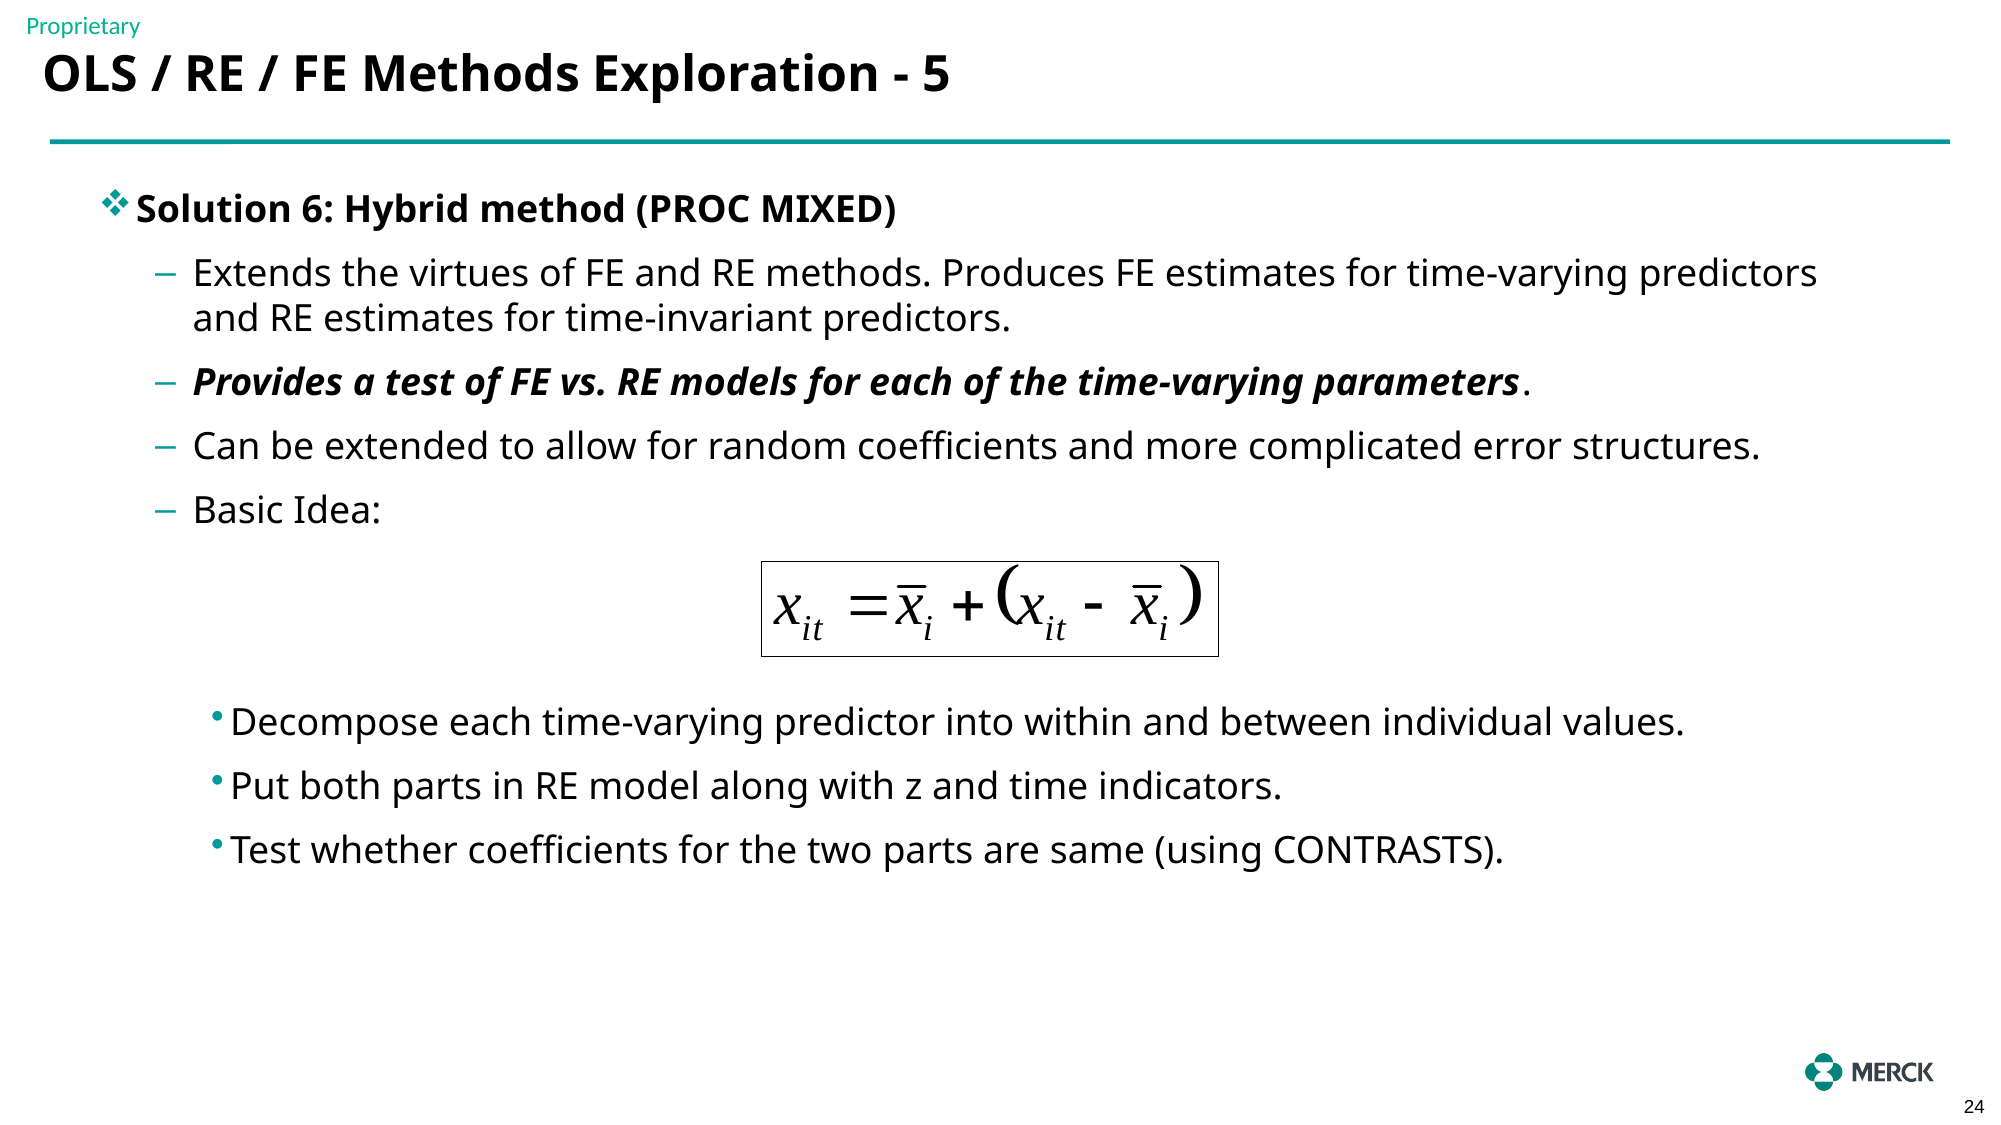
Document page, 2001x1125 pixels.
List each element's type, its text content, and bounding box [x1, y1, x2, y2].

picture [1789, 1035, 1949, 1110]
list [761, 562, 1218, 657]
slide_number 24 [1899, 1074, 2000, 1125]
title OLS / RE / FE Methods Exploration - 5 [27, 14, 1578, 129]
list Solution 6: Hybrid method (PROC MIXED) Extends the virtues of FE and RE methods. Produces FE estimates for time-varying predictors and RE estimates for time-invariant predictors. Provides a test of FE vs. RE models for each of the time-varying parameters. Can be extended to allow for random coefficients and more complicated error structures. Basic Idea: Decompose each time-varying predictor into within and between individual values. Put both parts in RE model along with z and time indicators. Test whether coefficients for the two parts are same (using CONTRASTS). [83, 177, 1900, 1013]
